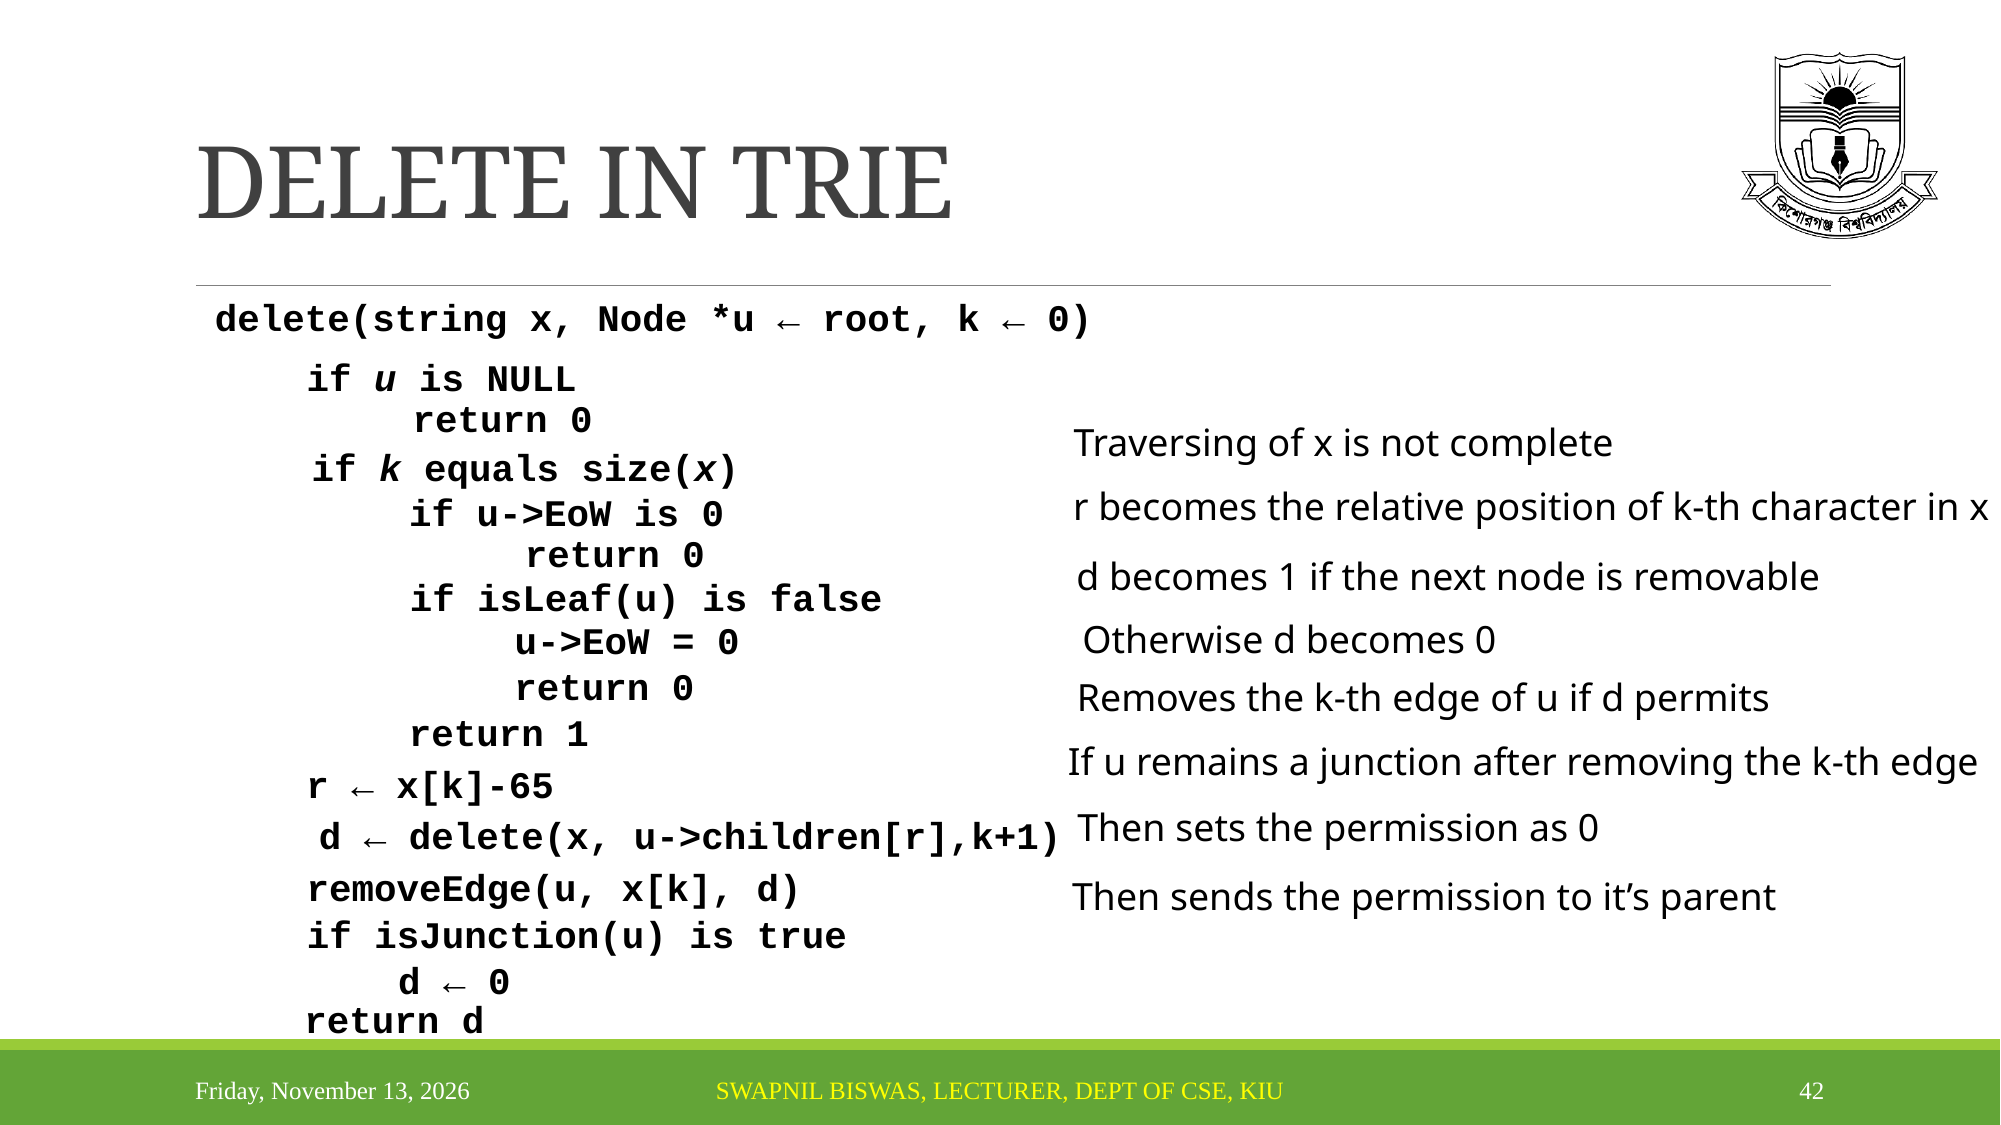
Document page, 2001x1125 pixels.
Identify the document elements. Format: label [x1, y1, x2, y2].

slide_number [1624, 1059, 1840, 1120]
slide_number [180, 1059, 586, 1120]
footer [604, 1059, 1396, 1120]
picture [1830, 52, 1938, 239]
text_box [200, 286, 2000, 1048]
title [180, 8, 1830, 247]
